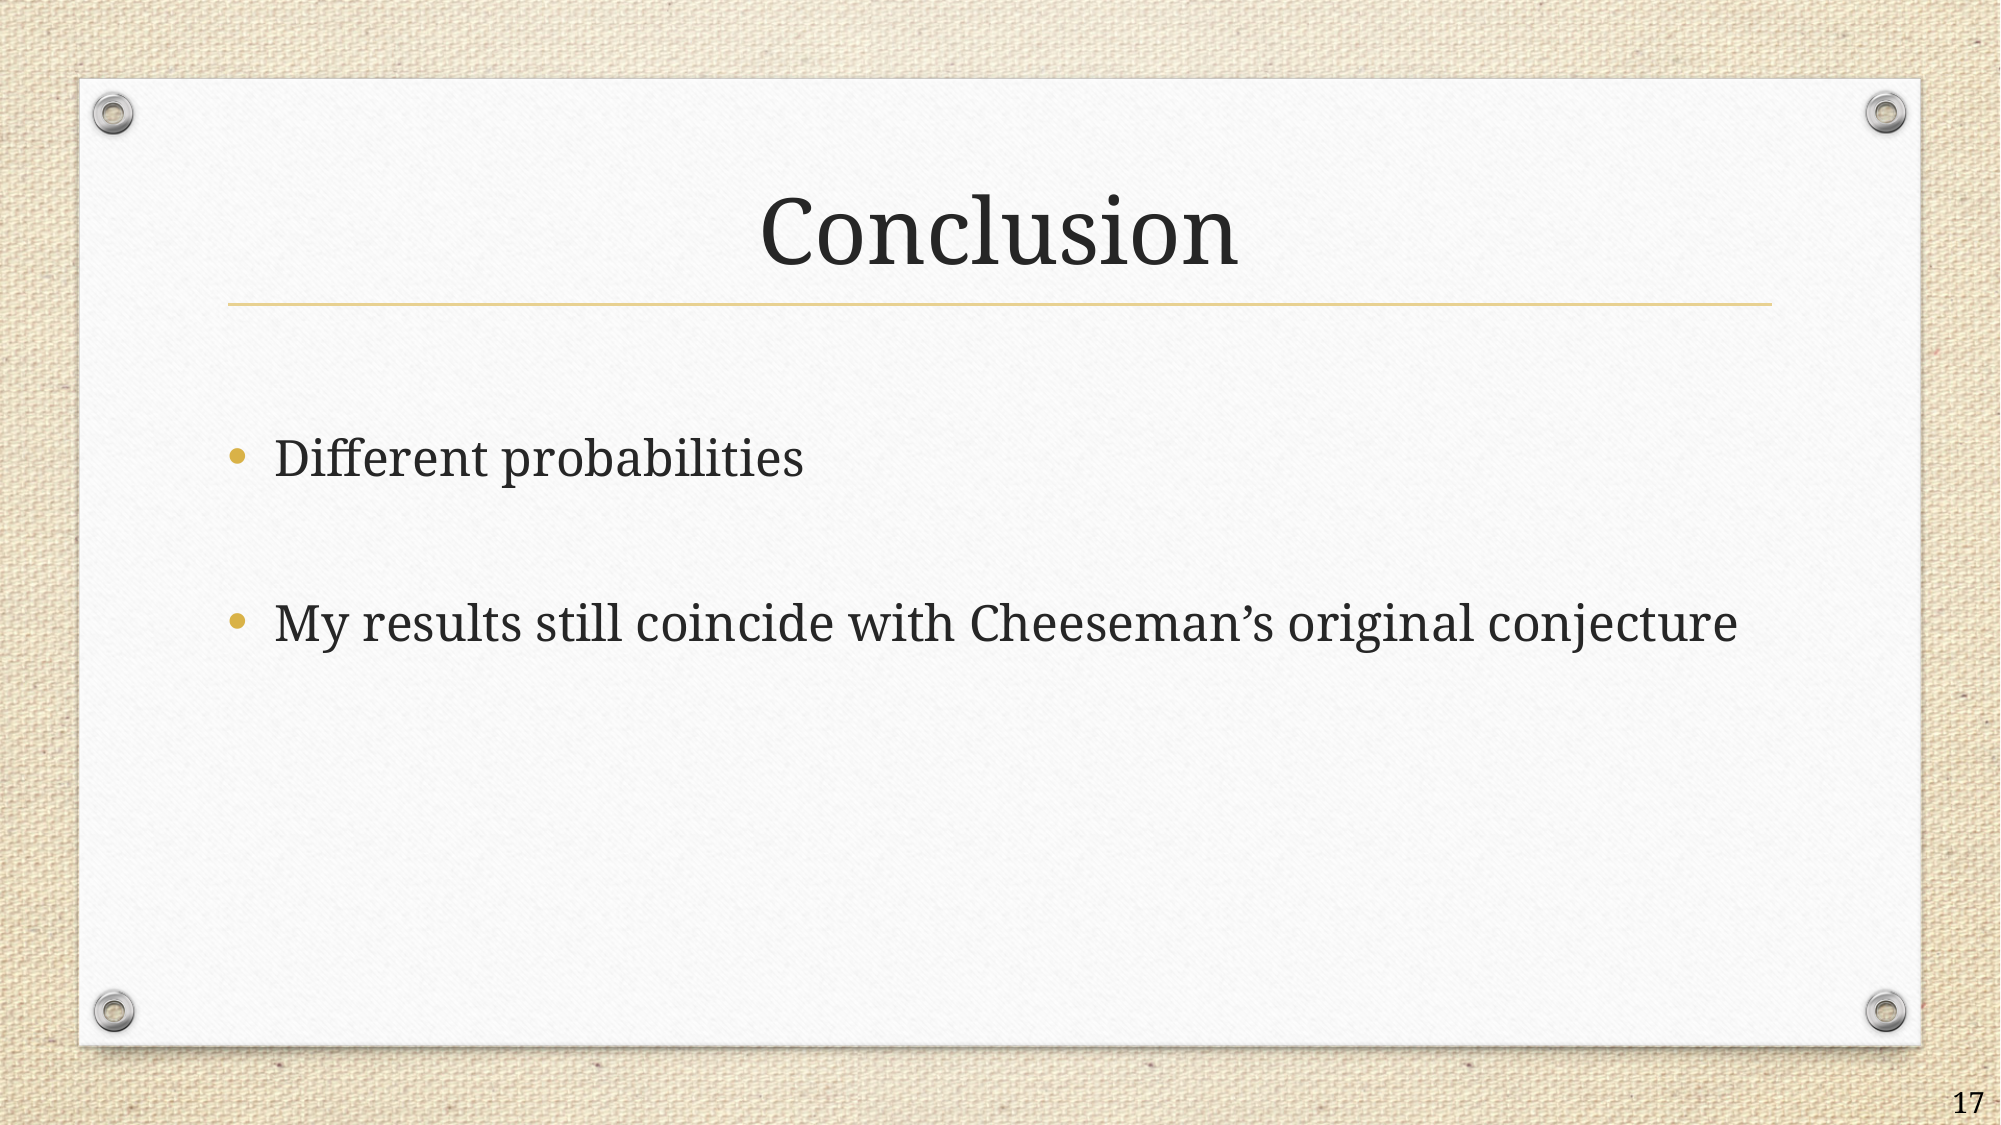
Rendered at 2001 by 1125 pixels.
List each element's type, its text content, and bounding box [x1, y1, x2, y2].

list Different probabilities My results still coincide with Cheeseman’s original conjecture [212, 418, 1788, 963]
title Conclusion [212, 120, 1788, 335]
picture [0, 0, 2001, 1125]
slide_number 17 [1910, 1079, 2000, 1125]
